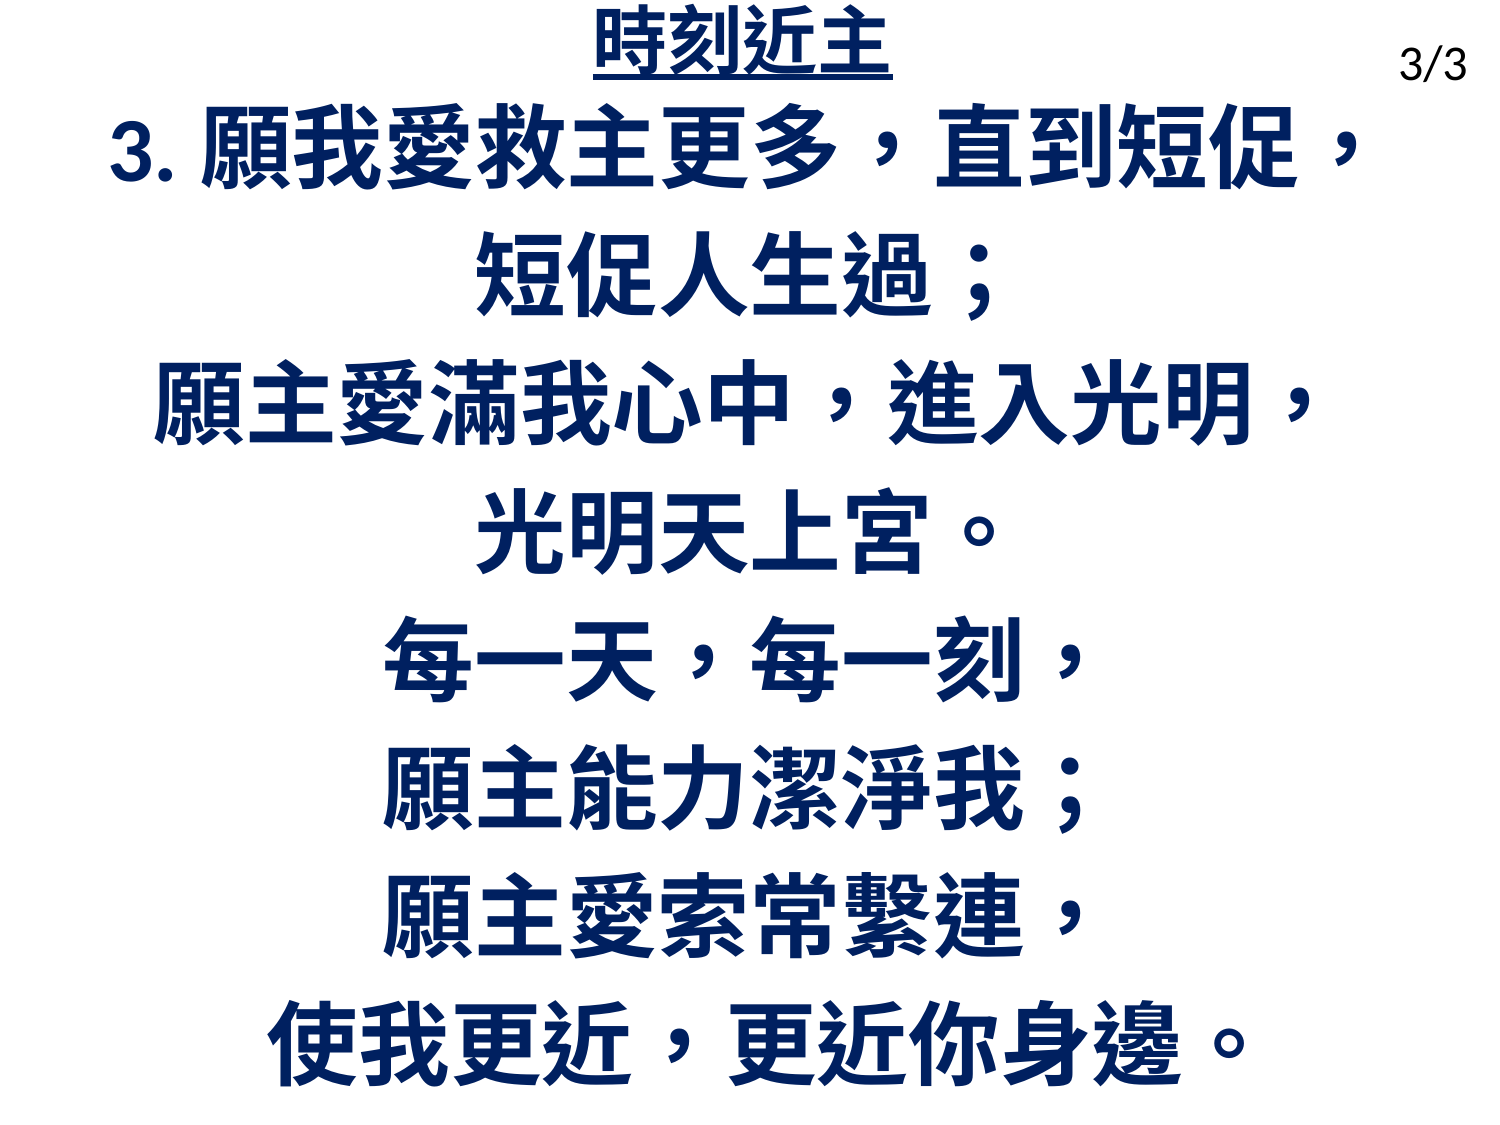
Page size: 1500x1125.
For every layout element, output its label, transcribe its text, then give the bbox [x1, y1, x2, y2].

title 時刻近主 [105, 0, 1381, 82]
subtitle 3.願我愛救主更多，直到短促， 短促人生過； 願主愛滿我心中，進入光明， 光明天上宮。 每一天，每一刻， 願主能力潔淨我； 願主愛索常繫連， 使我更近，更近你身邊。 [0, 82, 1500, 399]
text_box 3/3 [1383, 23, 1483, 99]
